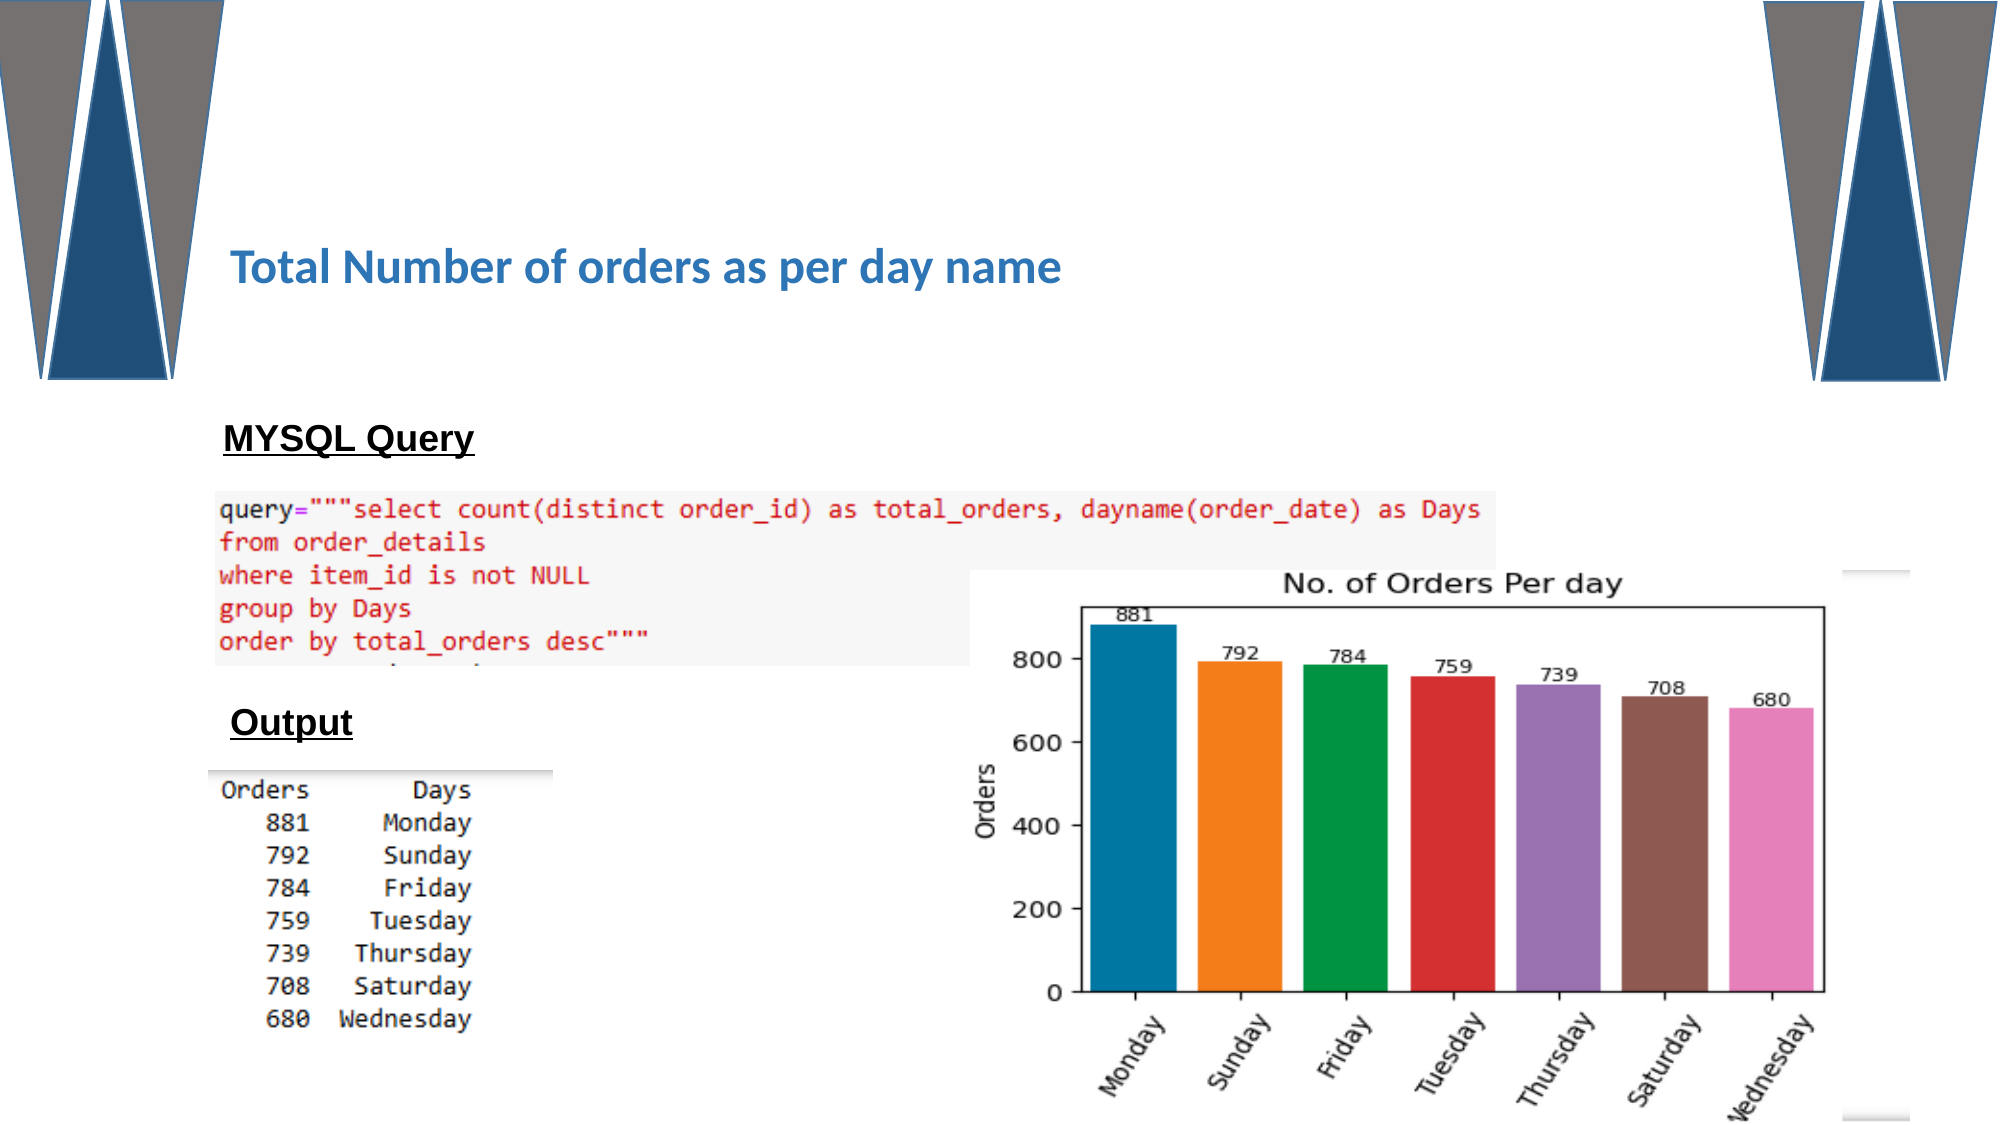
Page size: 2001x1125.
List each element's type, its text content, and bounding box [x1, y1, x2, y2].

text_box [1764, 0, 1997, 381]
text_box Total Number of orders as per day name [224, 225, 1585, 301]
text_box MYSQL Query [208, 406, 508, 467]
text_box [0, 0, 224, 379]
picture [215, 491, 1910, 1123]
text_box Output [215, 690, 382, 751]
picture [208, 770, 553, 1043]
